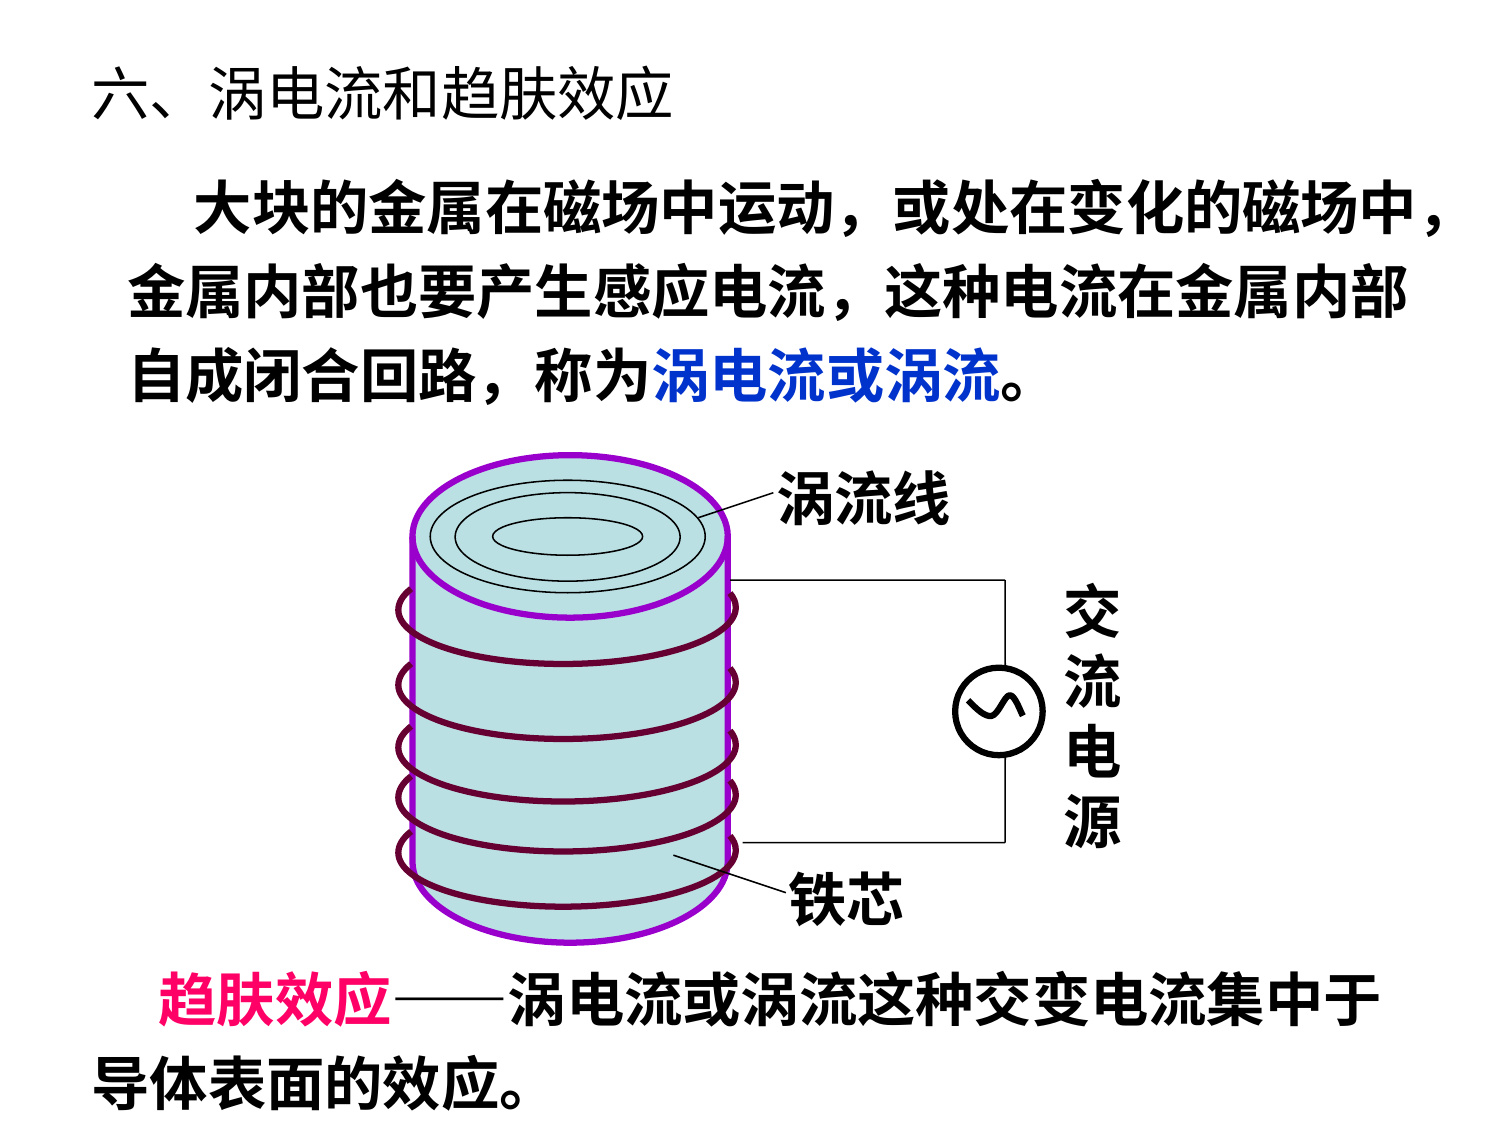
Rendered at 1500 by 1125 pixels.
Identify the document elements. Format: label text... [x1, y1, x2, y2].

text_box 大块的金属在磁场中运动，或处在变化的磁场中，金属内部也要产生感应电流，这种电流在金属内部自成闭合回路，称为涡电流或涡流。 [112, 149, 1460, 417]
title 六、涡电流和趋肤效应 [76, 42, 907, 142]
text_box 趋肤效应——涡电流或涡流这种交变电流集中于导体表面的效应。 [76, 941, 1452, 1125]
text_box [398, 437, 1138, 943]
